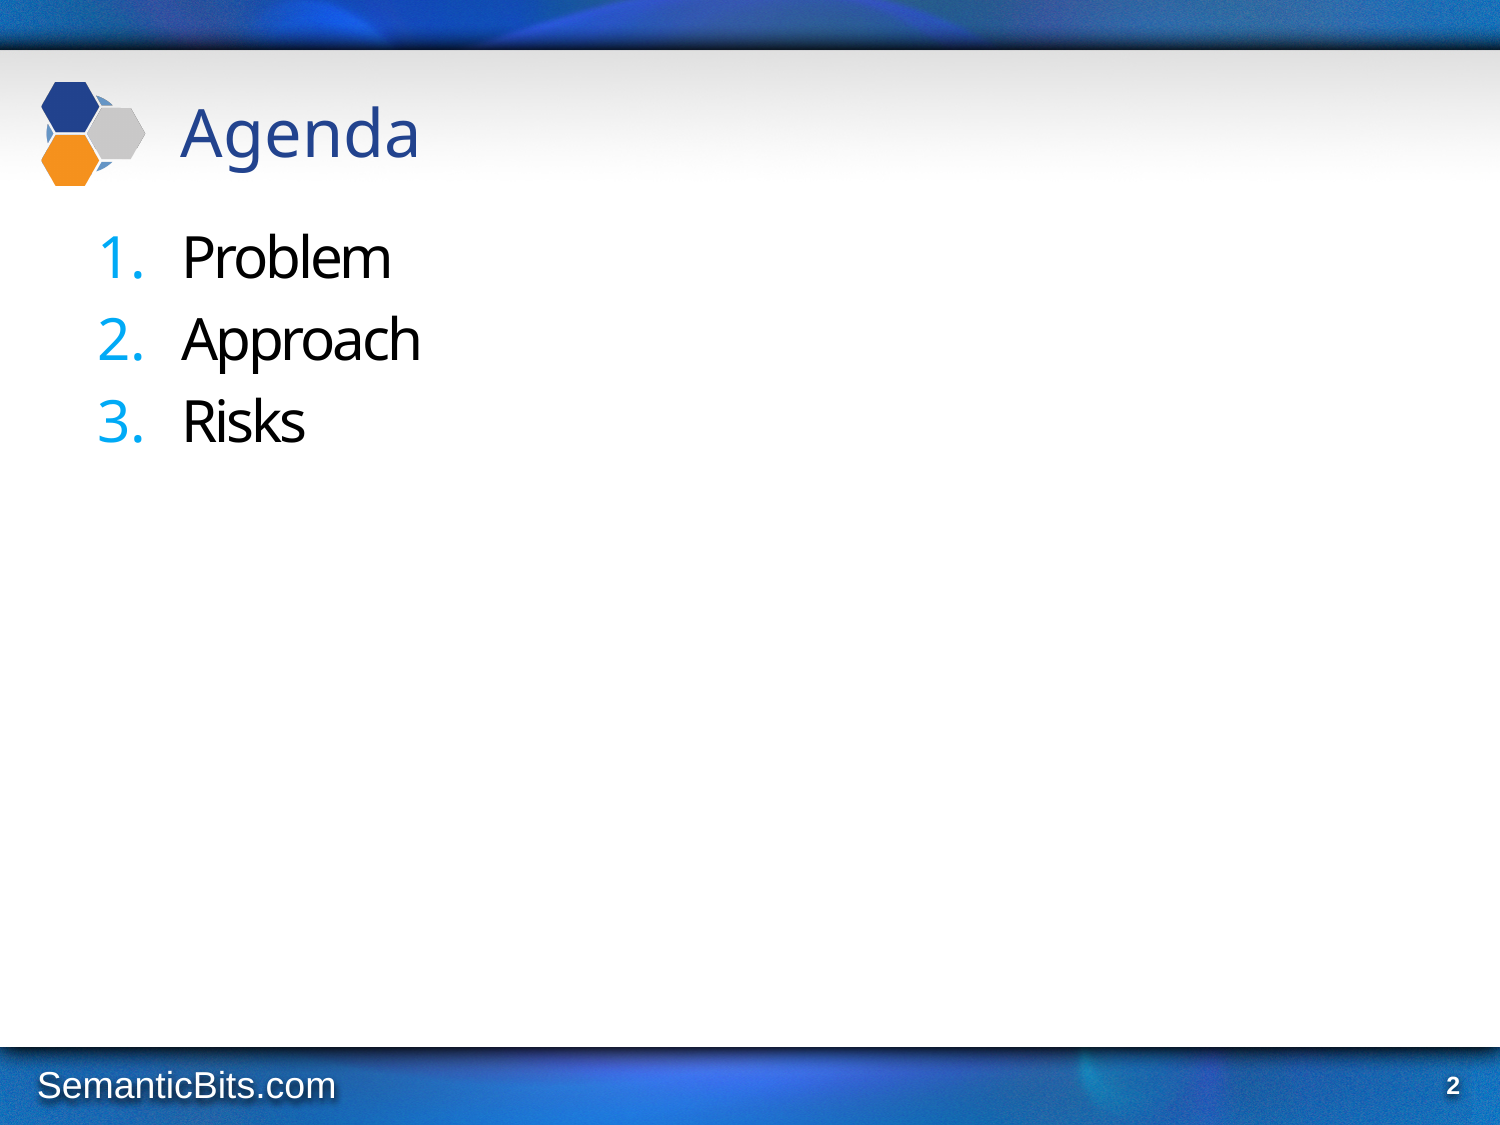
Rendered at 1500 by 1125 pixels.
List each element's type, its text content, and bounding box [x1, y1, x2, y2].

picture [0, 0, 1500, 1125]
list Problem Approach Risks [82, 213, 1478, 1018]
